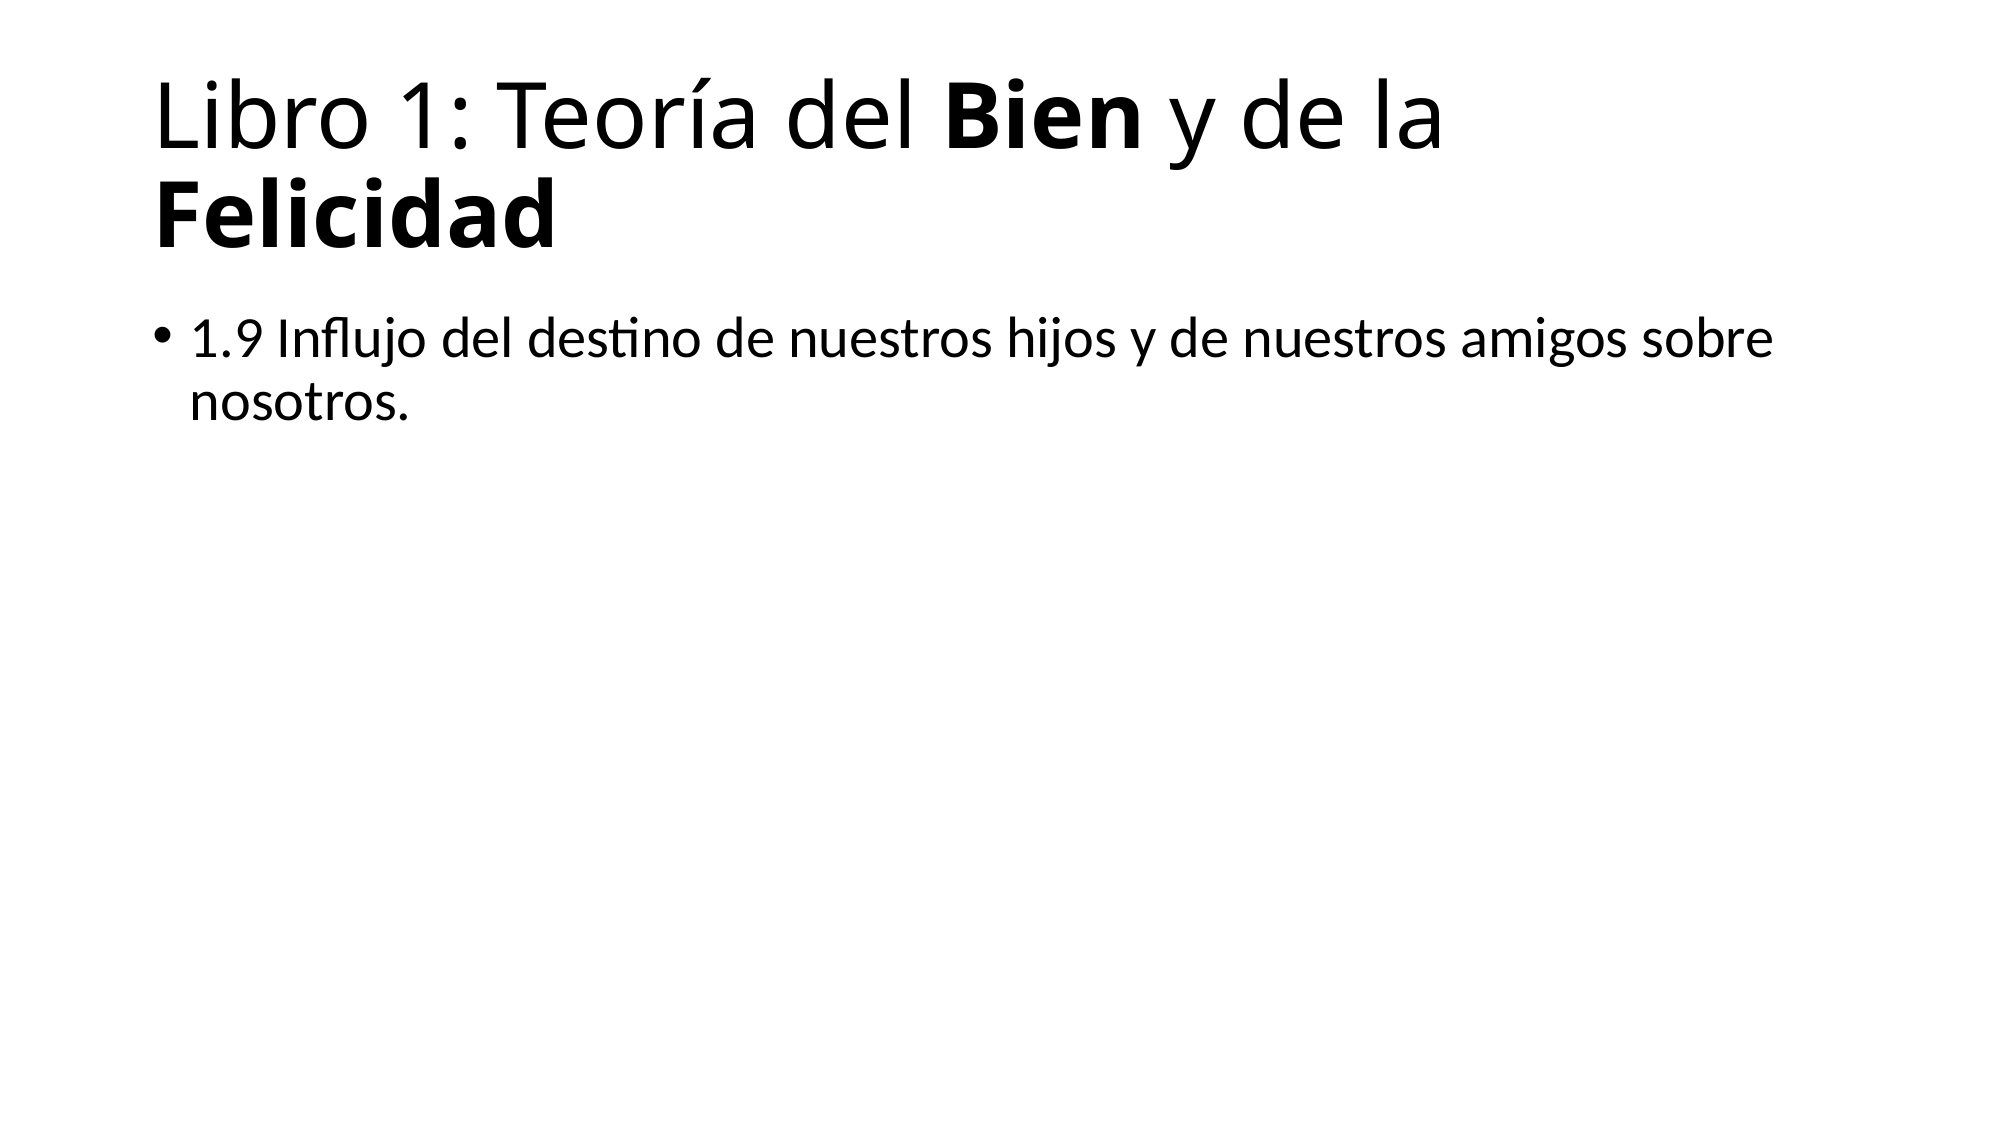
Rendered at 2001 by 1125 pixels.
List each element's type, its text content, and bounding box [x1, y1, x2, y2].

list 1.9 Influjo del destino de nuestros hijos y de nuestros amigos sobre nosotros. [137, 299, 1863, 1014]
title Libro 1: Teoría del Bien y de la Felicidad [137, 59, 1863, 278]
